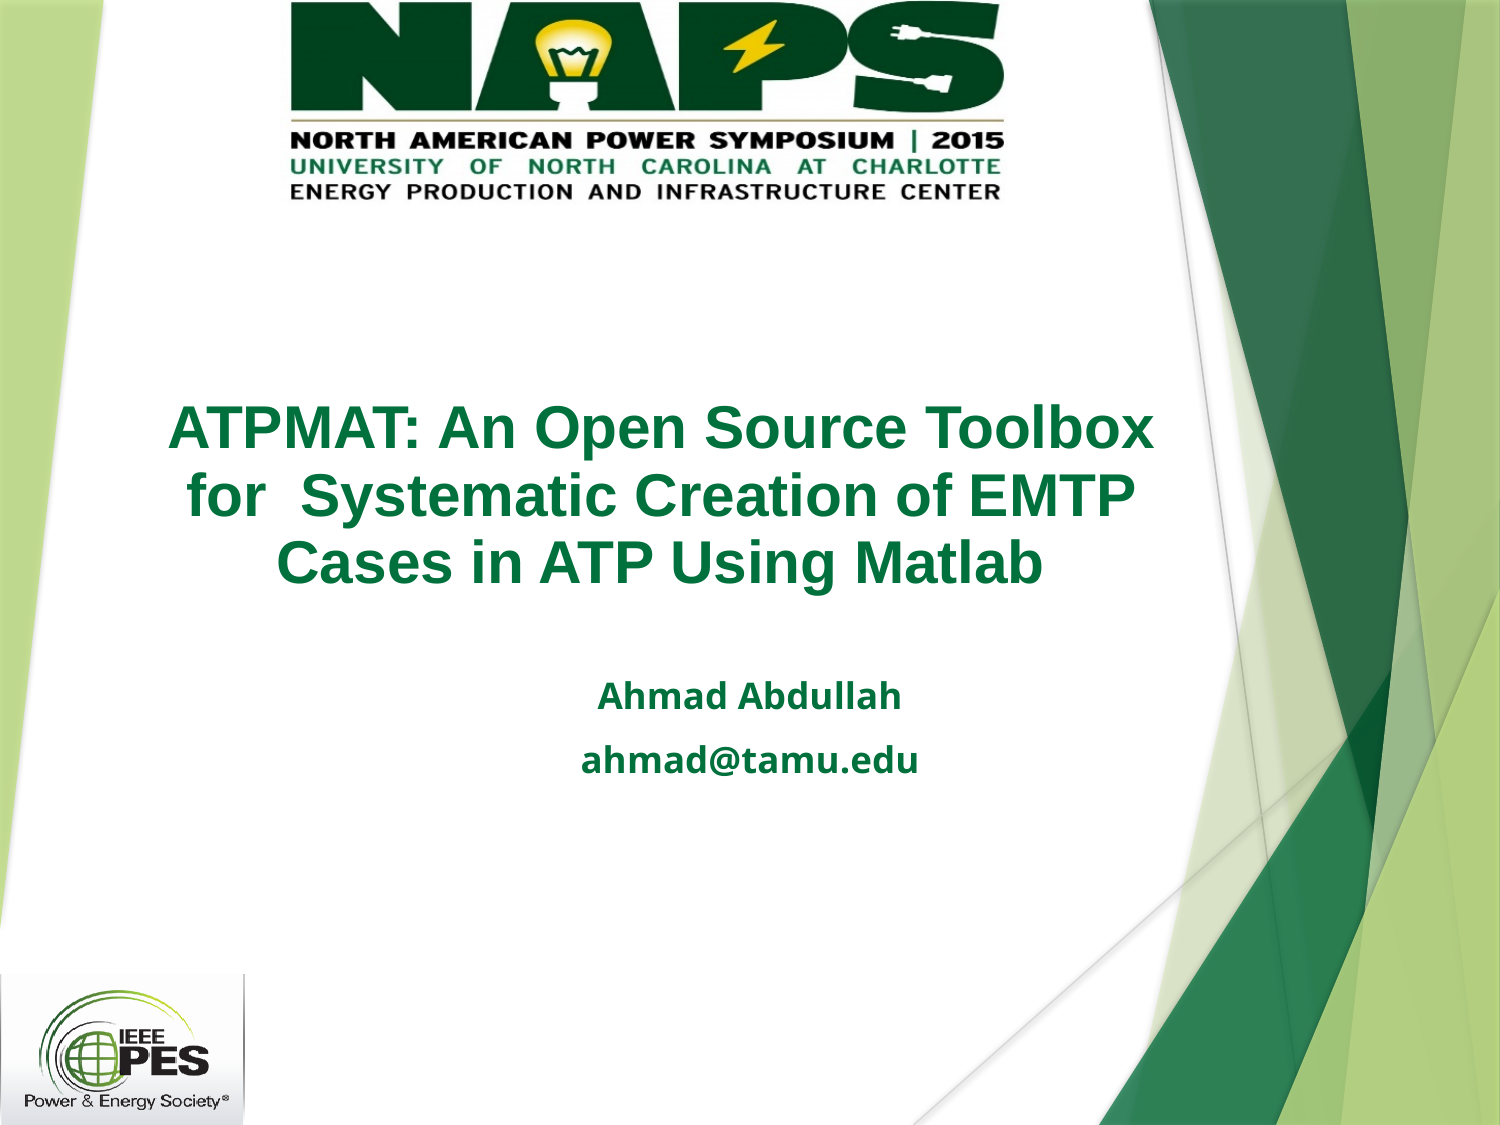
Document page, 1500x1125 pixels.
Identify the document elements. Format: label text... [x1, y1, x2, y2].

picture [0, 974, 245, 1125]
subtitle ATPMAT: An Open Source Toolbox for Systematic Creation of EMTP Cases in ATP Using Matlab [142, 386, 1179, 650]
picture [280, 0, 1009, 205]
list Ahmad Abdullah ahmad@tamu.edu [321, 662, 1179, 792]
